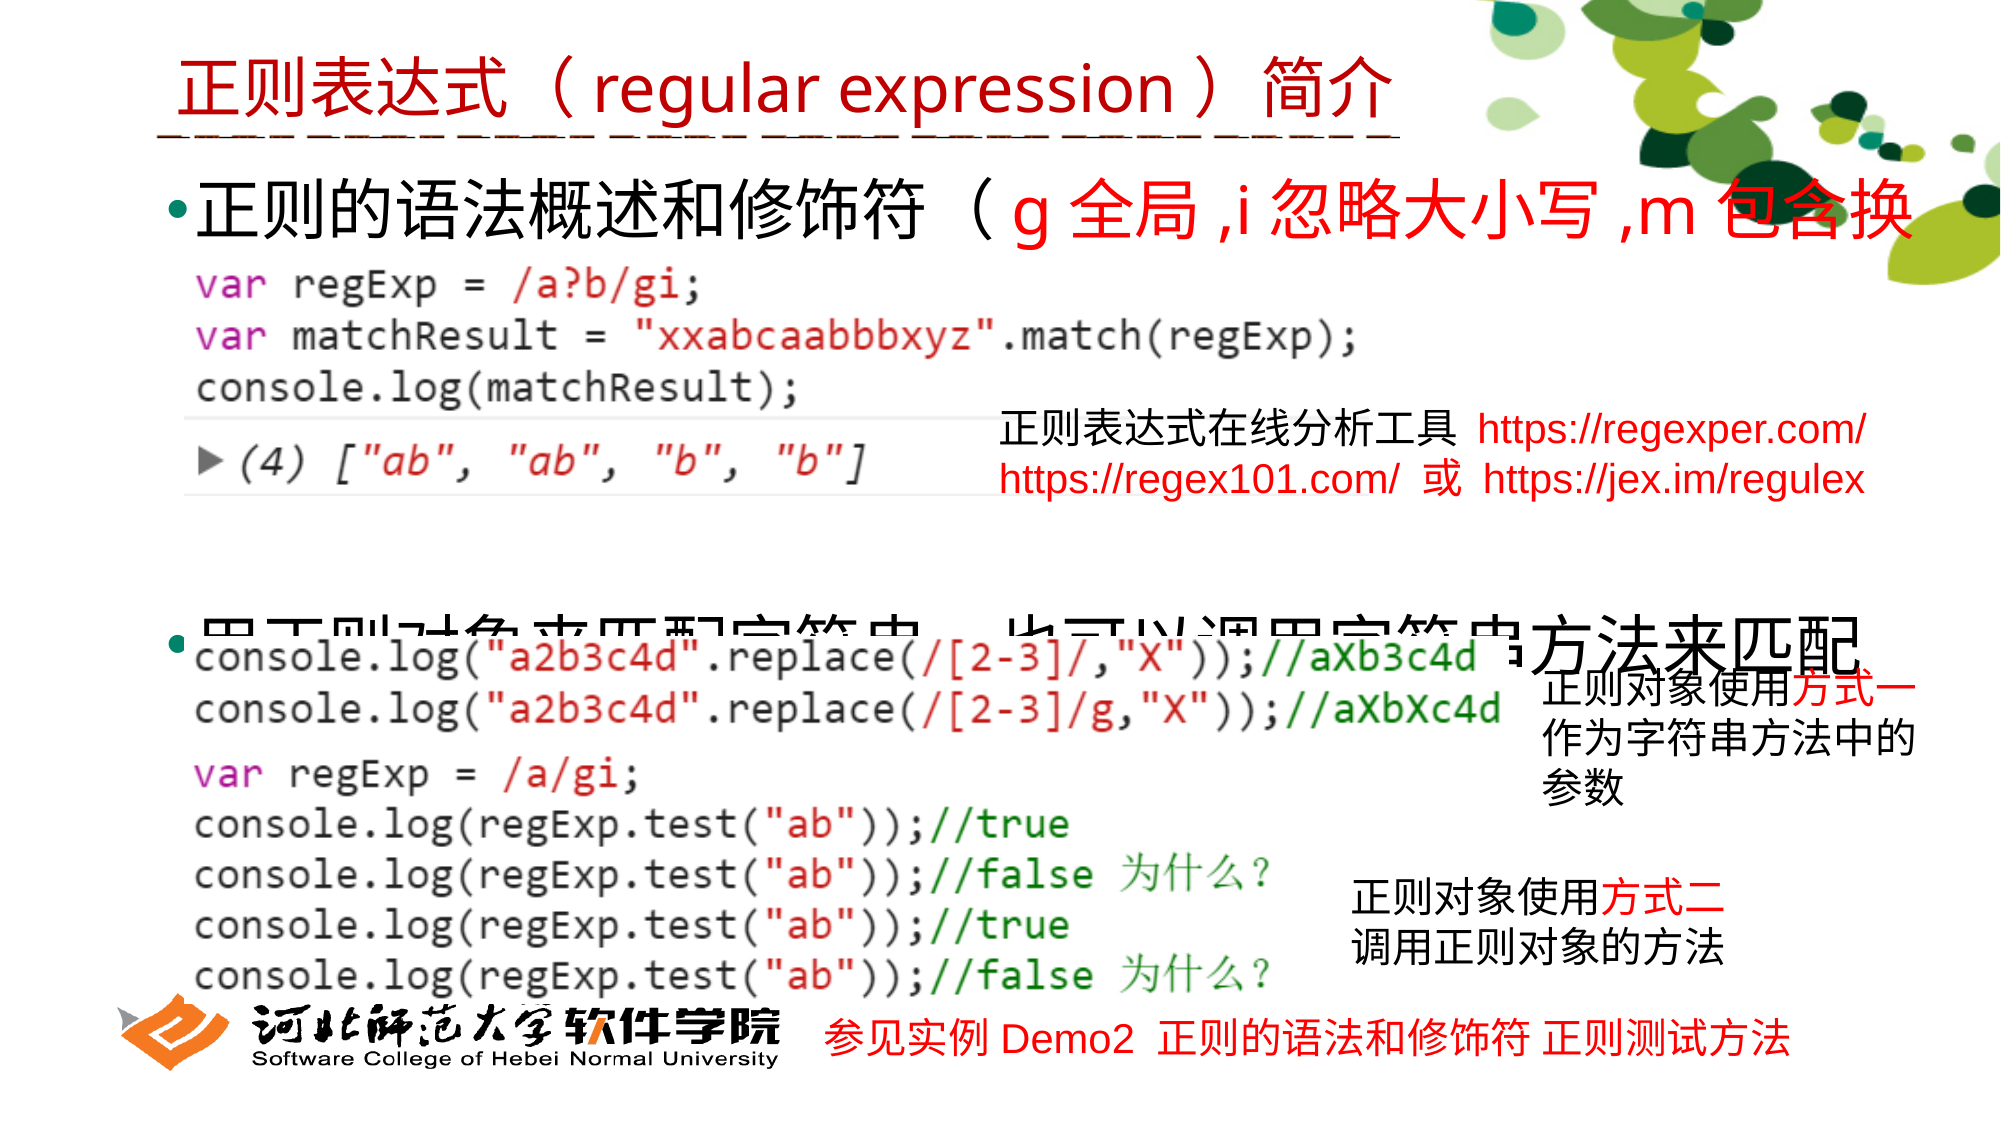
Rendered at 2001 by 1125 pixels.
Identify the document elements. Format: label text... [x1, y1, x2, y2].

list 正则表达式（regular expression）简介 [161, 38, 1670, 120]
text_box 正则对象使用方式二 调用正则对象的方法 [1335, 863, 1757, 978]
list 正则的语法概述和修饰符（g全局,i忽略大小写,m包含换行） 用正则对象来匹配字符串，也可以调用字符串方法来匹配 [152, 128, 1991, 993]
text_box 正则表达式在线分析工具 https://regexper.com/ https://regex101.com/ 或 https://jex.im/regulex [984, 394, 1885, 510]
text_box 正则对象使用方式一 作为字符串方法中的参数 [1526, 653, 1960, 819]
text_box 参见实例Demo2 正则的语法和修饰符 正则测试方法 [808, 1004, 1835, 1069]
picture [0, 0, 2001, 1125]
